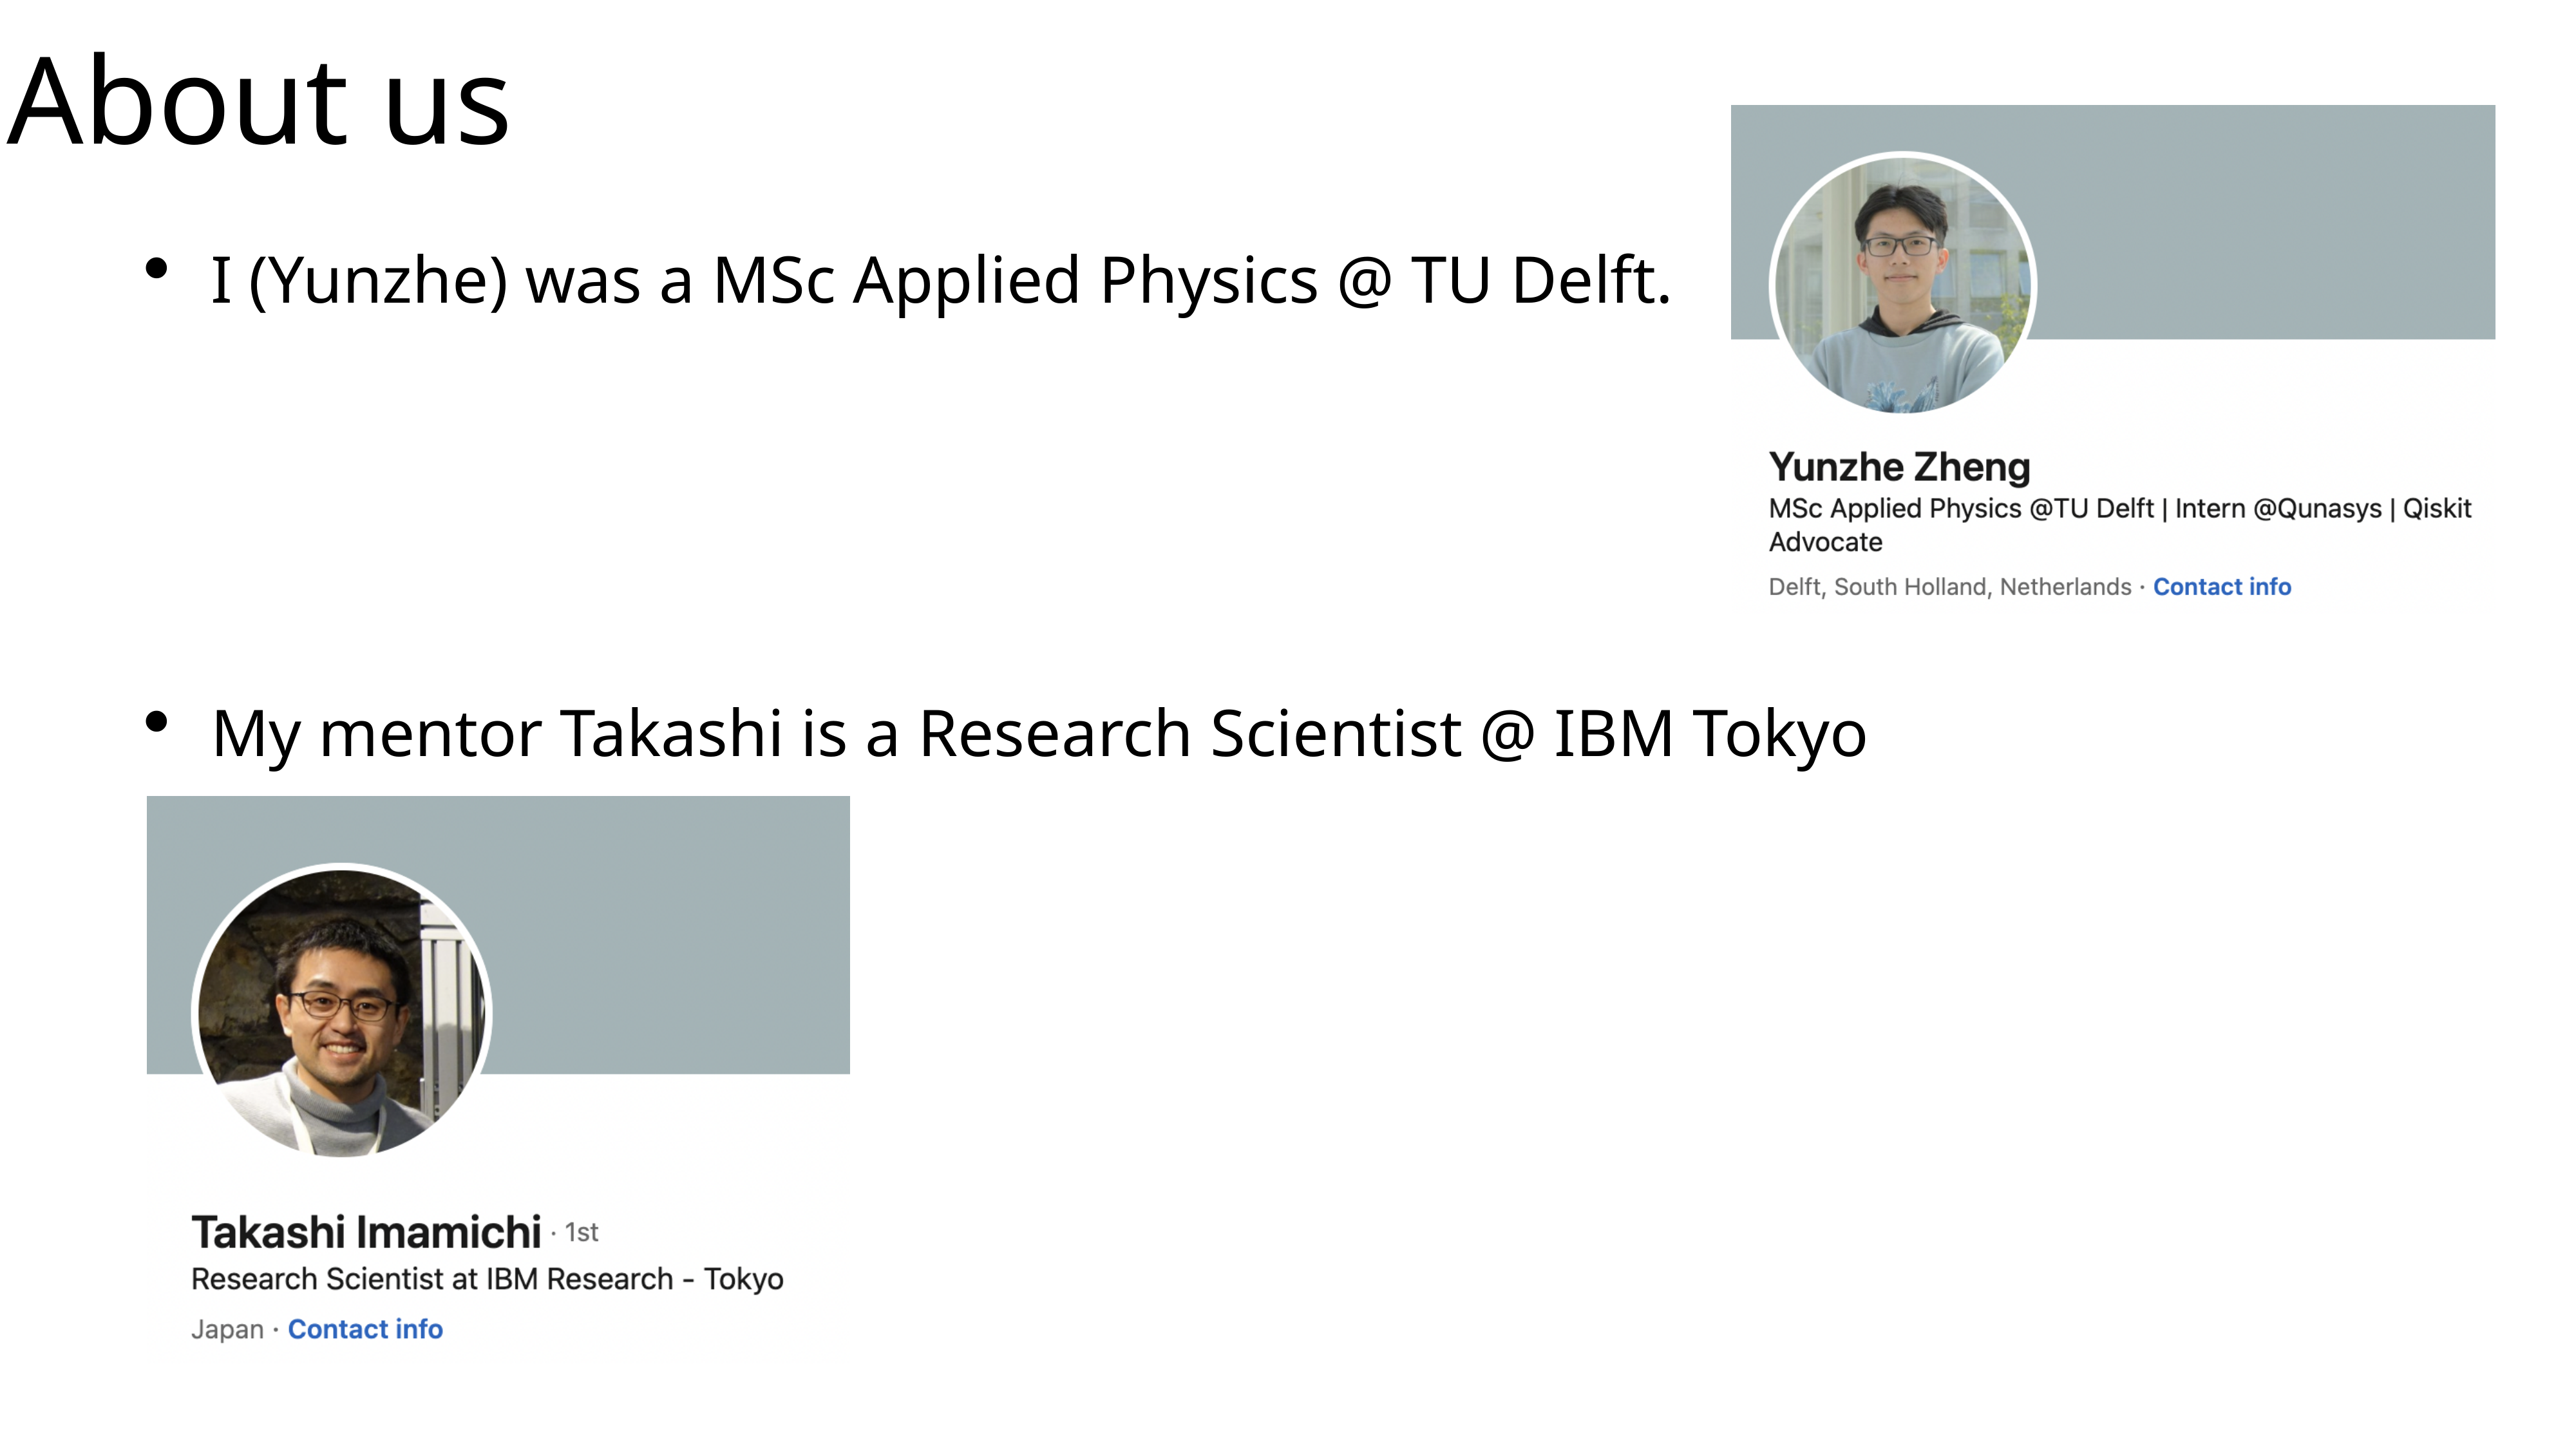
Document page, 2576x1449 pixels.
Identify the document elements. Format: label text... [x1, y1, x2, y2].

title About us [1, 0, 2221, 193]
list I (Yunzhe) was a MSc Applied Physics @ TU Delft. My mentor Takashi is a Research Scientist @ IBM Tokyo [138, 232, 2358, 1216]
picture [1731, 105, 2496, 614]
picture [146, 796, 850, 1364]
